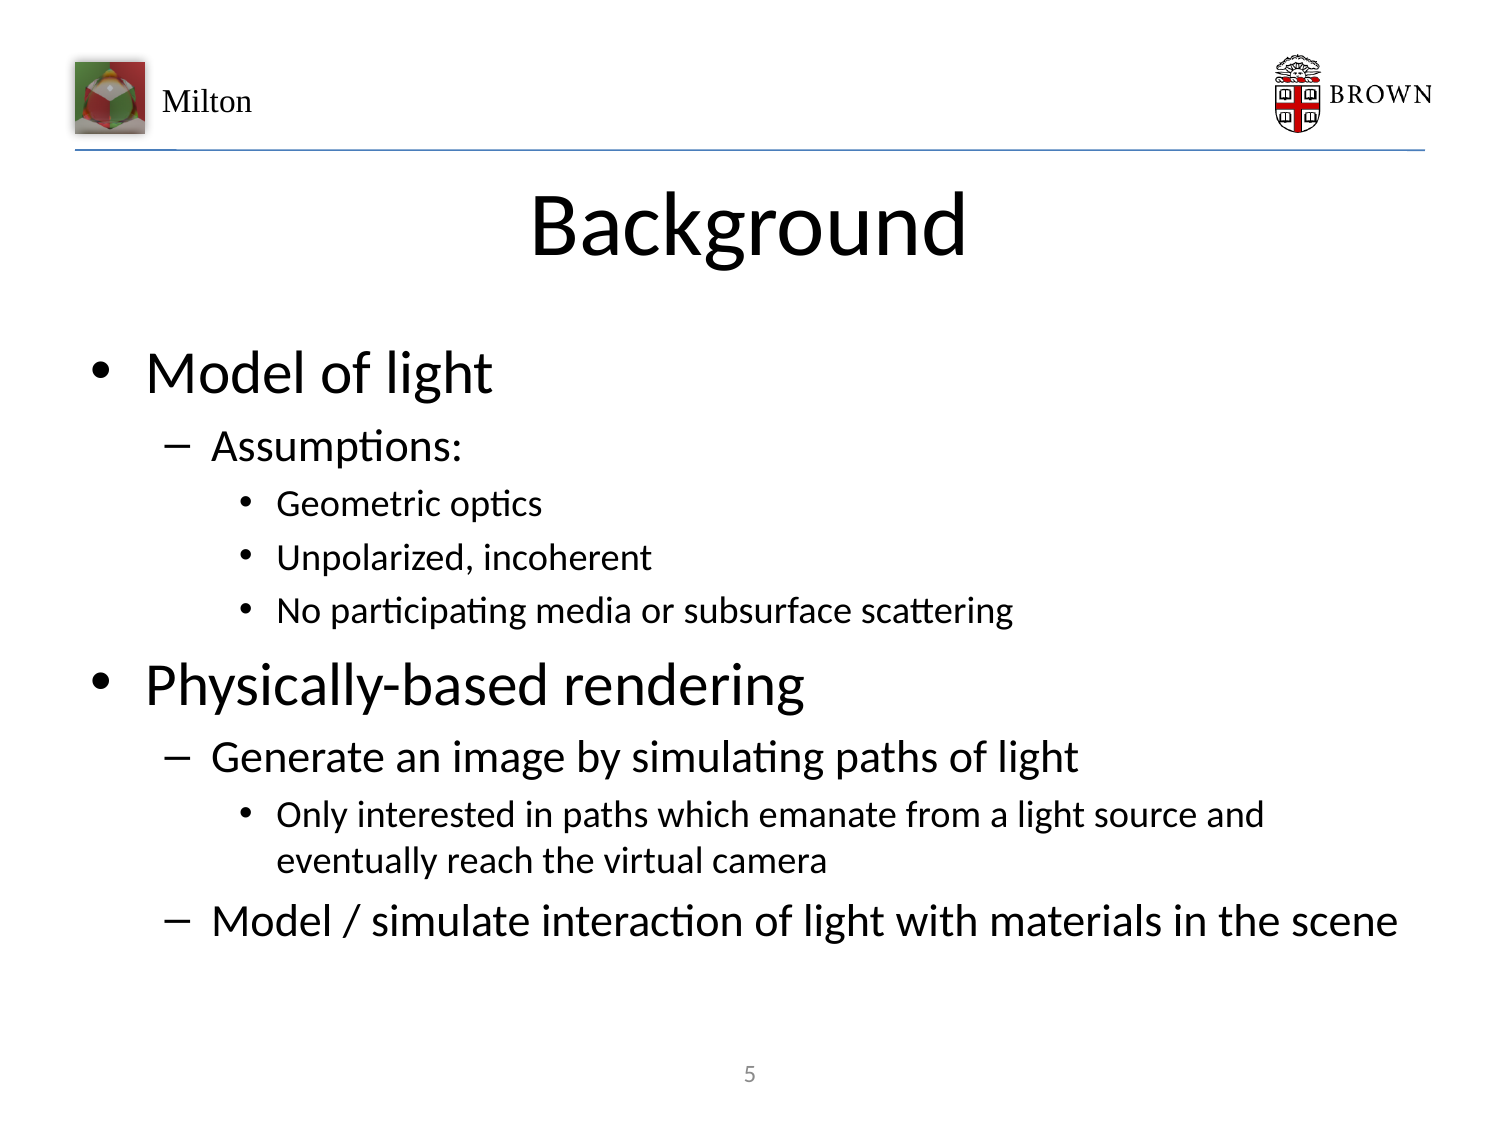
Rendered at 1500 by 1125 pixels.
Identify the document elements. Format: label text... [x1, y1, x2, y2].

picture [1275, 54, 1432, 133]
title Background [75, 125, 1425, 313]
list Model of light Assumptions: Geometric optics Unpolarized, incoherent No participating media or subsurface scattering Physically-based rendering Generate an image by simulating paths of light Only interested in paths which emanate from a light source and eventually reach the virtual camera Model / simulate interaction of light with materials in the scene [75, 324, 1425, 1005]
picture [75, 62, 145, 125]
slide_number 5 [575, 1042, 925, 1103]
